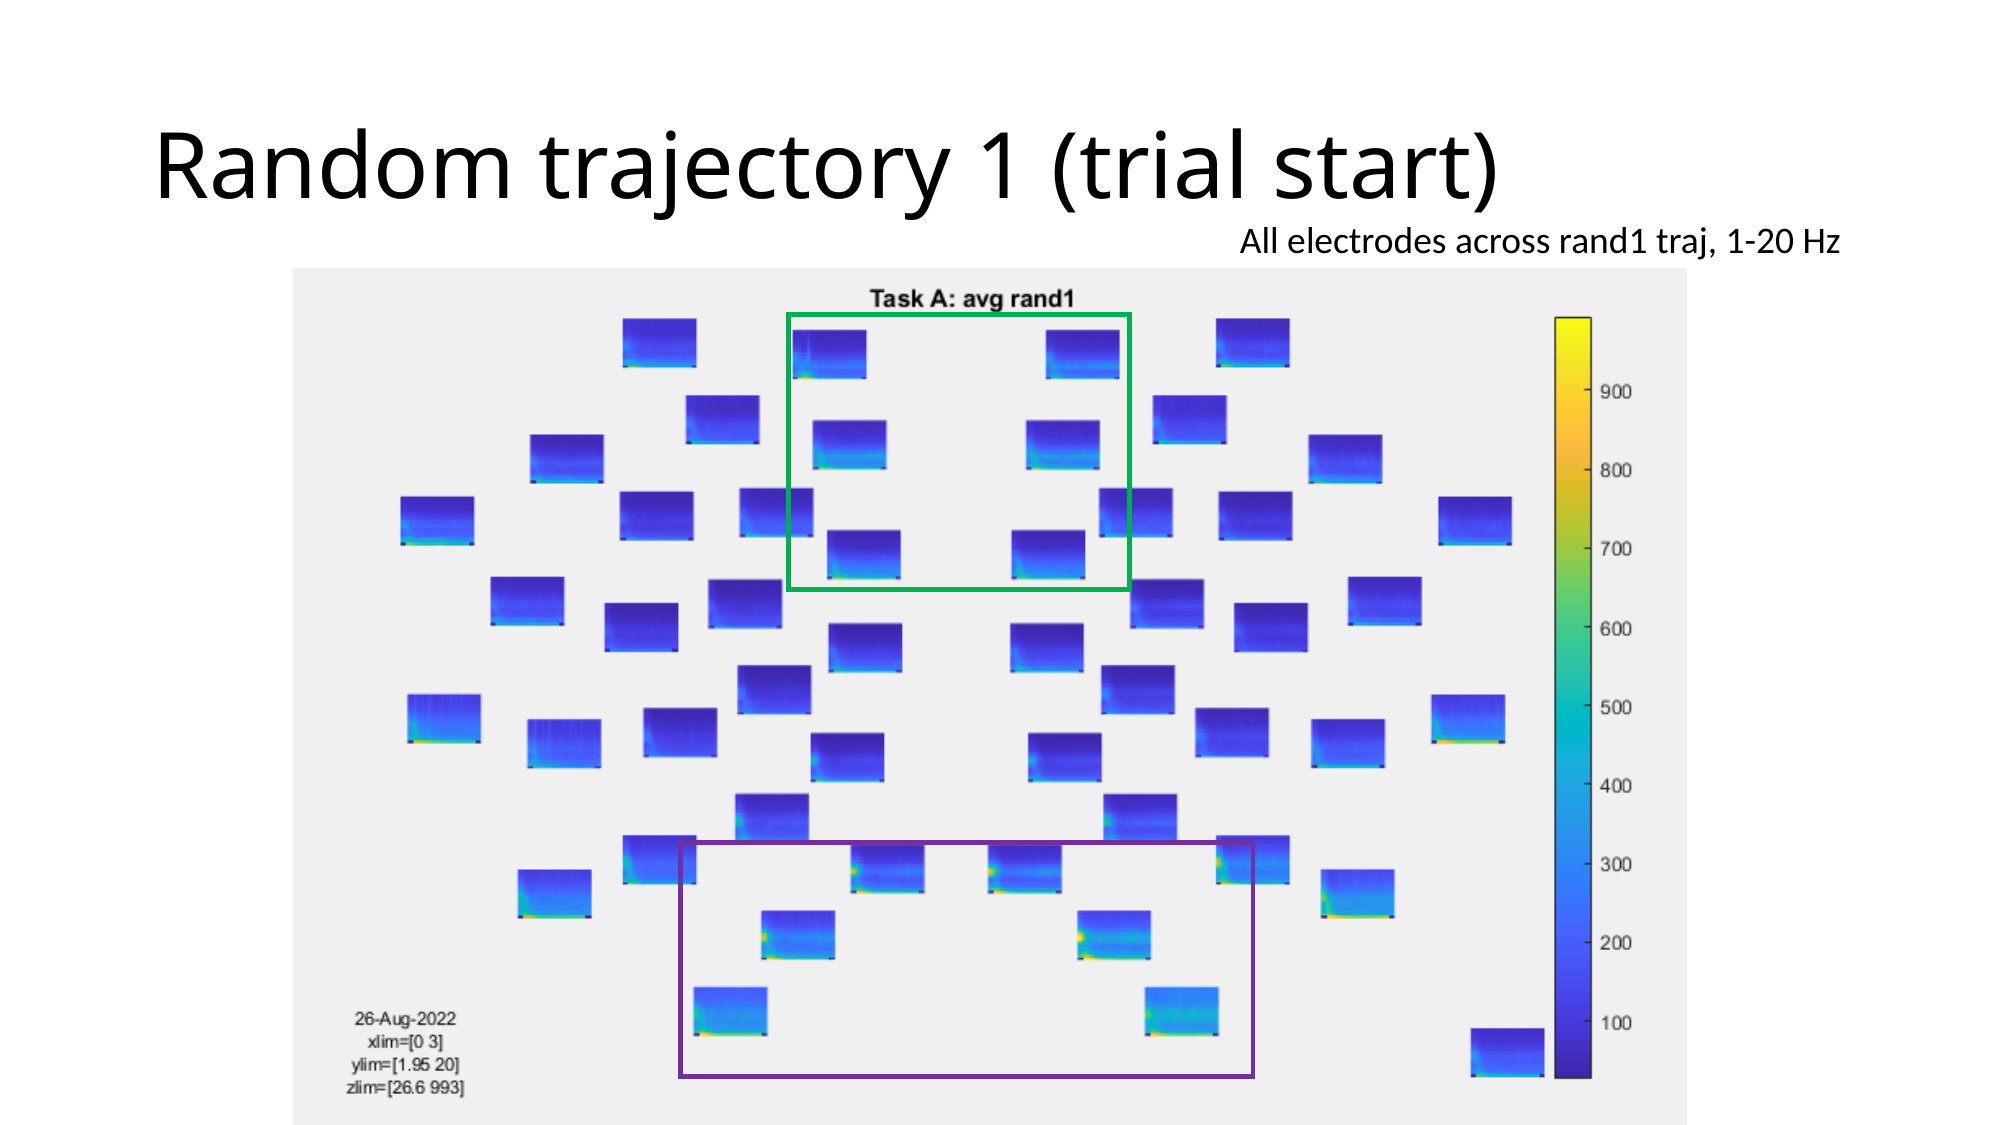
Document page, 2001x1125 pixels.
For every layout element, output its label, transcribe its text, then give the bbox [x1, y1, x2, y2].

title Random trajectory 1 (trial start) [137, 59, 1863, 278]
text_box All electrodes across rand1 traj, 1-20 Hz [1225, 208, 1951, 269]
picture [293, 268, 1687, 1125]
